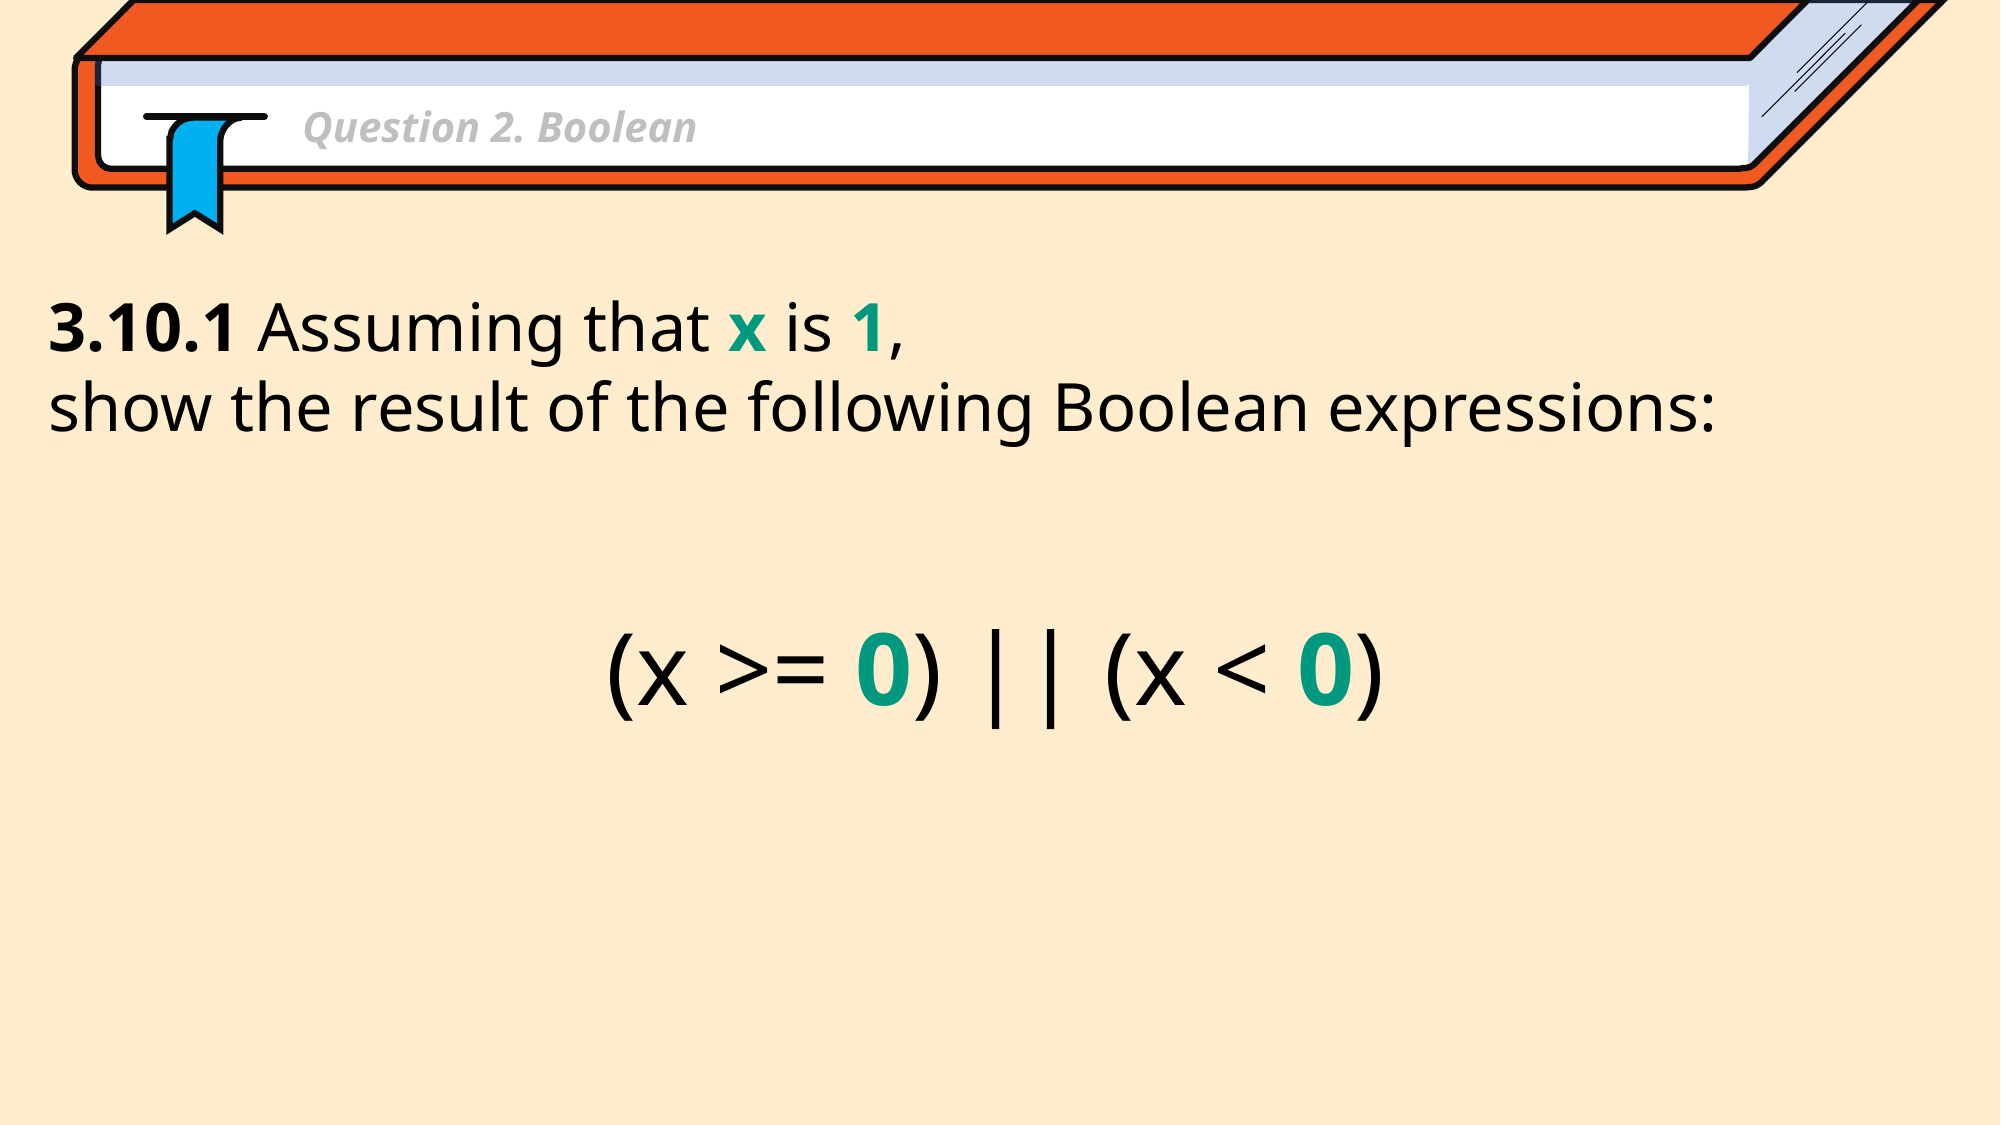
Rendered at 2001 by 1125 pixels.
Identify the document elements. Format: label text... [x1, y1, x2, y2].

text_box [74, 0, 1944, 230]
text_box 3.10.1 Assuming that x is 1, show the result of the following Boolean expressions: (x >= 0) || (x < 0) [34, 277, 1983, 733]
